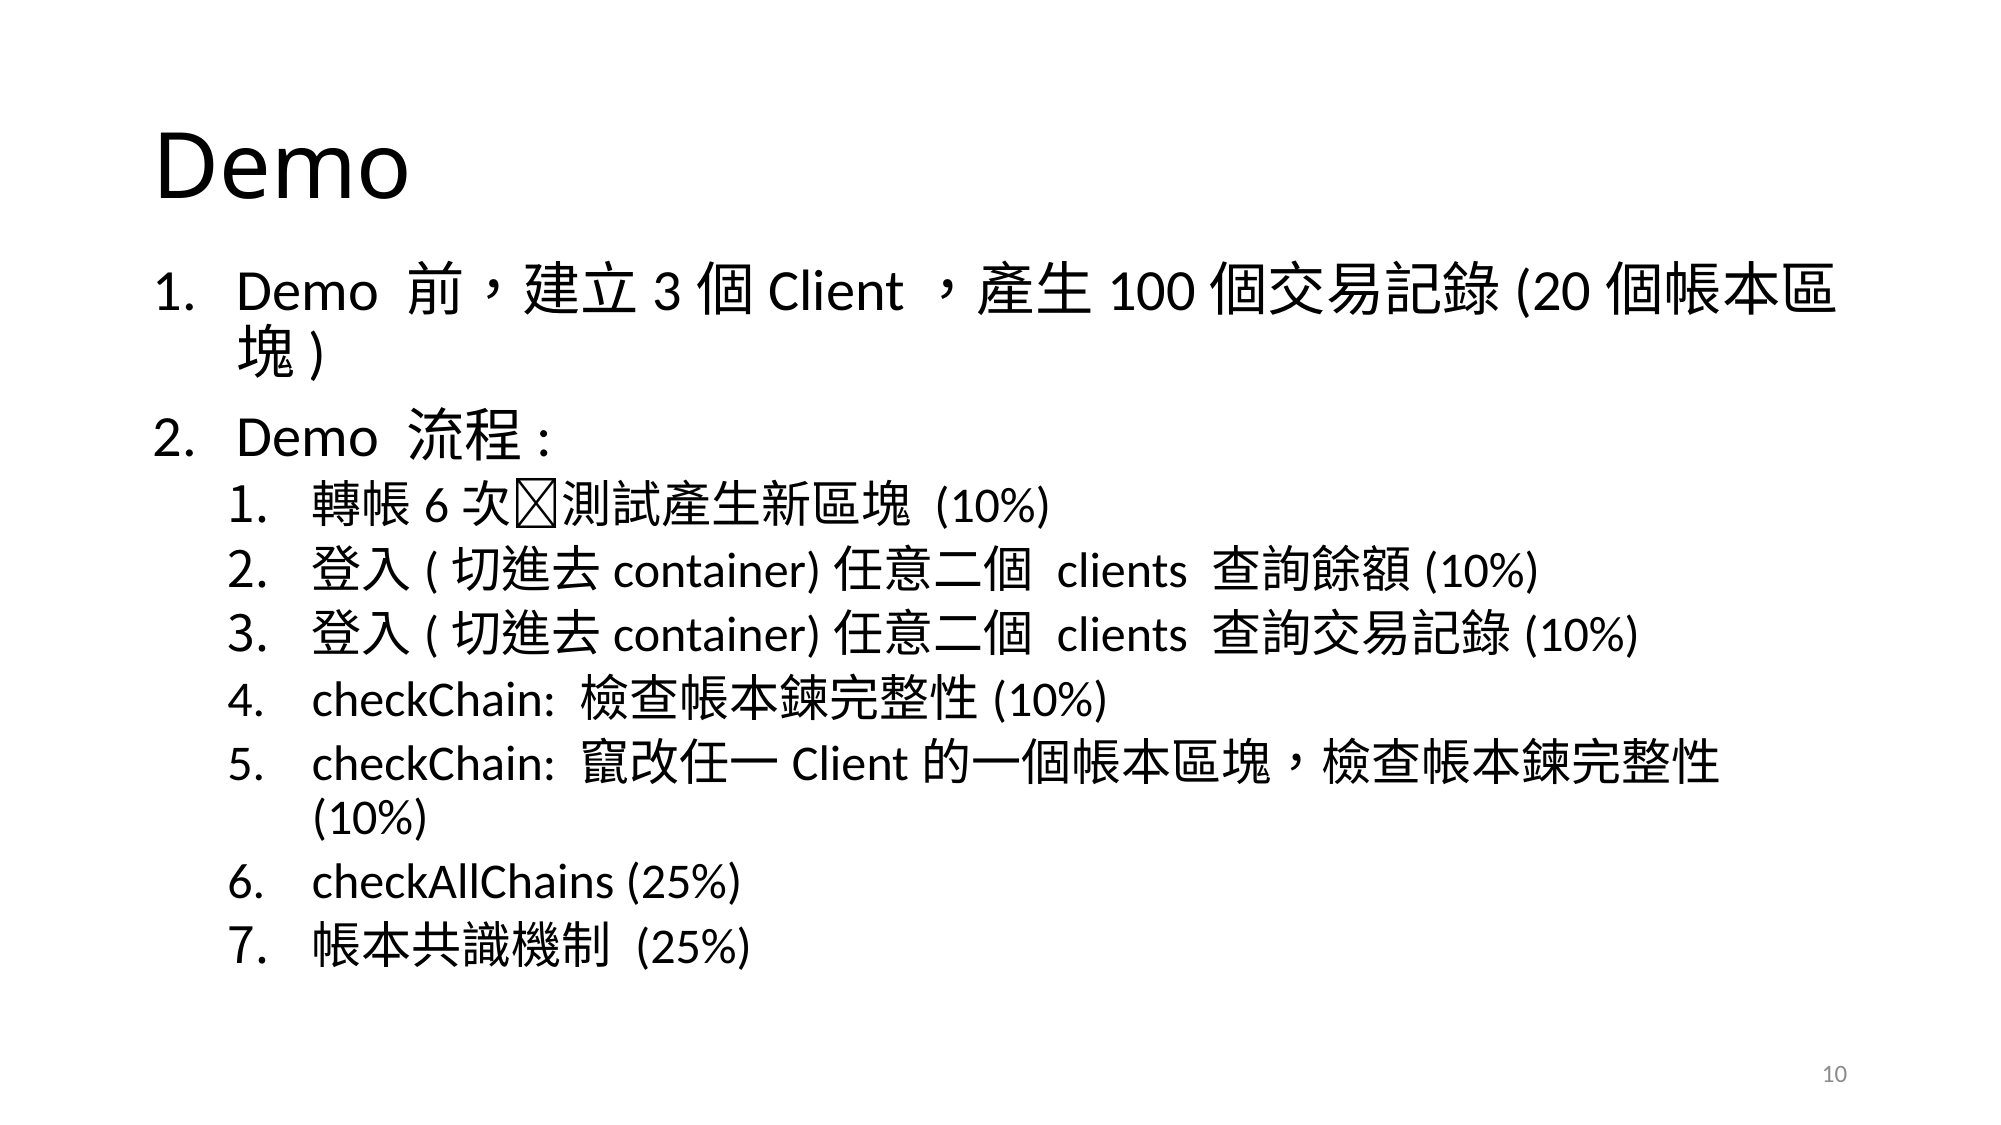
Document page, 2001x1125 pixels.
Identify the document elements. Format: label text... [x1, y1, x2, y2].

title Demo [137, 59, 1863, 252]
list Demo 前，建立3個Client，產生100個交易記錄(20個帳本區塊) Demo 流程: 轉帳6次測試產生新區塊 (10%) 登入(切進去container)任意二個 clients 查詢餘額(10%) 登入(切進去container)任意二個 clients 查詢交易記錄(10%) checkChain: 檢查帳本鍊完整性(10%) checkChain: 竄改任一Client的一個帳本區塊，檢查帳本鍊完整性(10%) checkAllChains (25%) 帳本共識機制 (25%) [137, 252, 1863, 1014]
slide_number 10 [1412, 1042, 1863, 1103]
